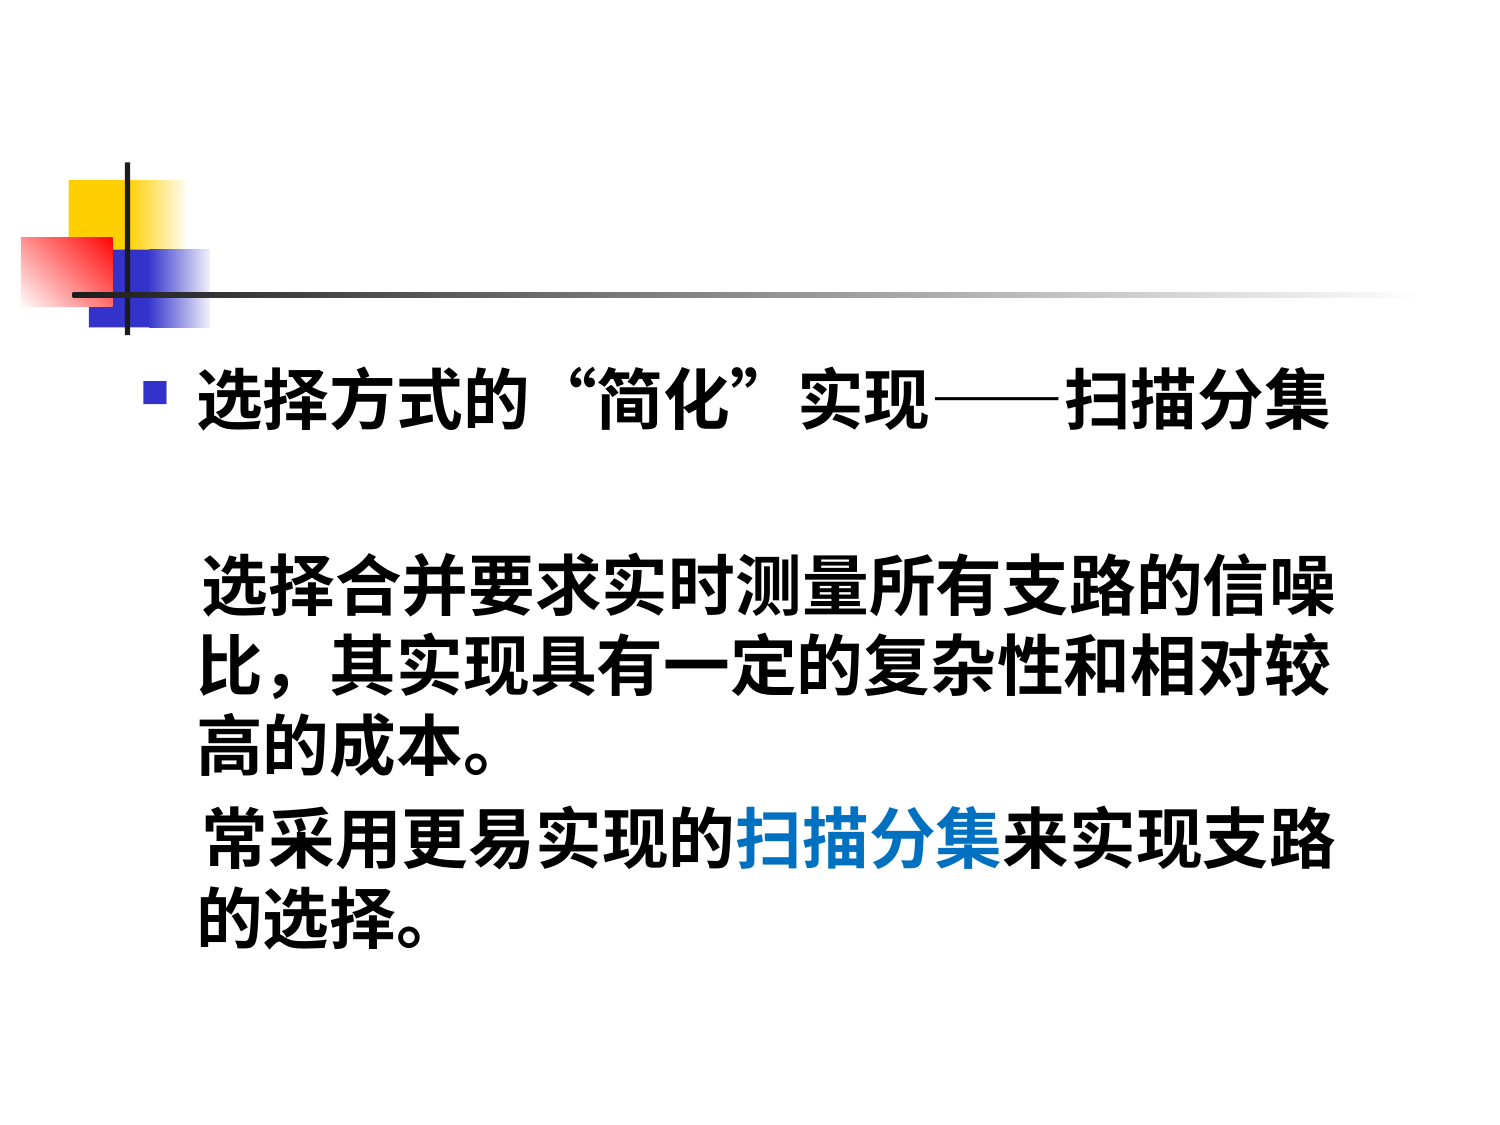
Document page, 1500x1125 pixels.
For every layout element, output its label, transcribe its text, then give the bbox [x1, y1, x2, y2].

list 选择方式的“简化”实现——扫描分集 选择合并要求实时测量所有支路的信噪比，其实现具有一定的复杂性和相对较高的成本。 常采用更易实现的扫描分集来实现支路的选择。 [124, 349, 1401, 1026]
